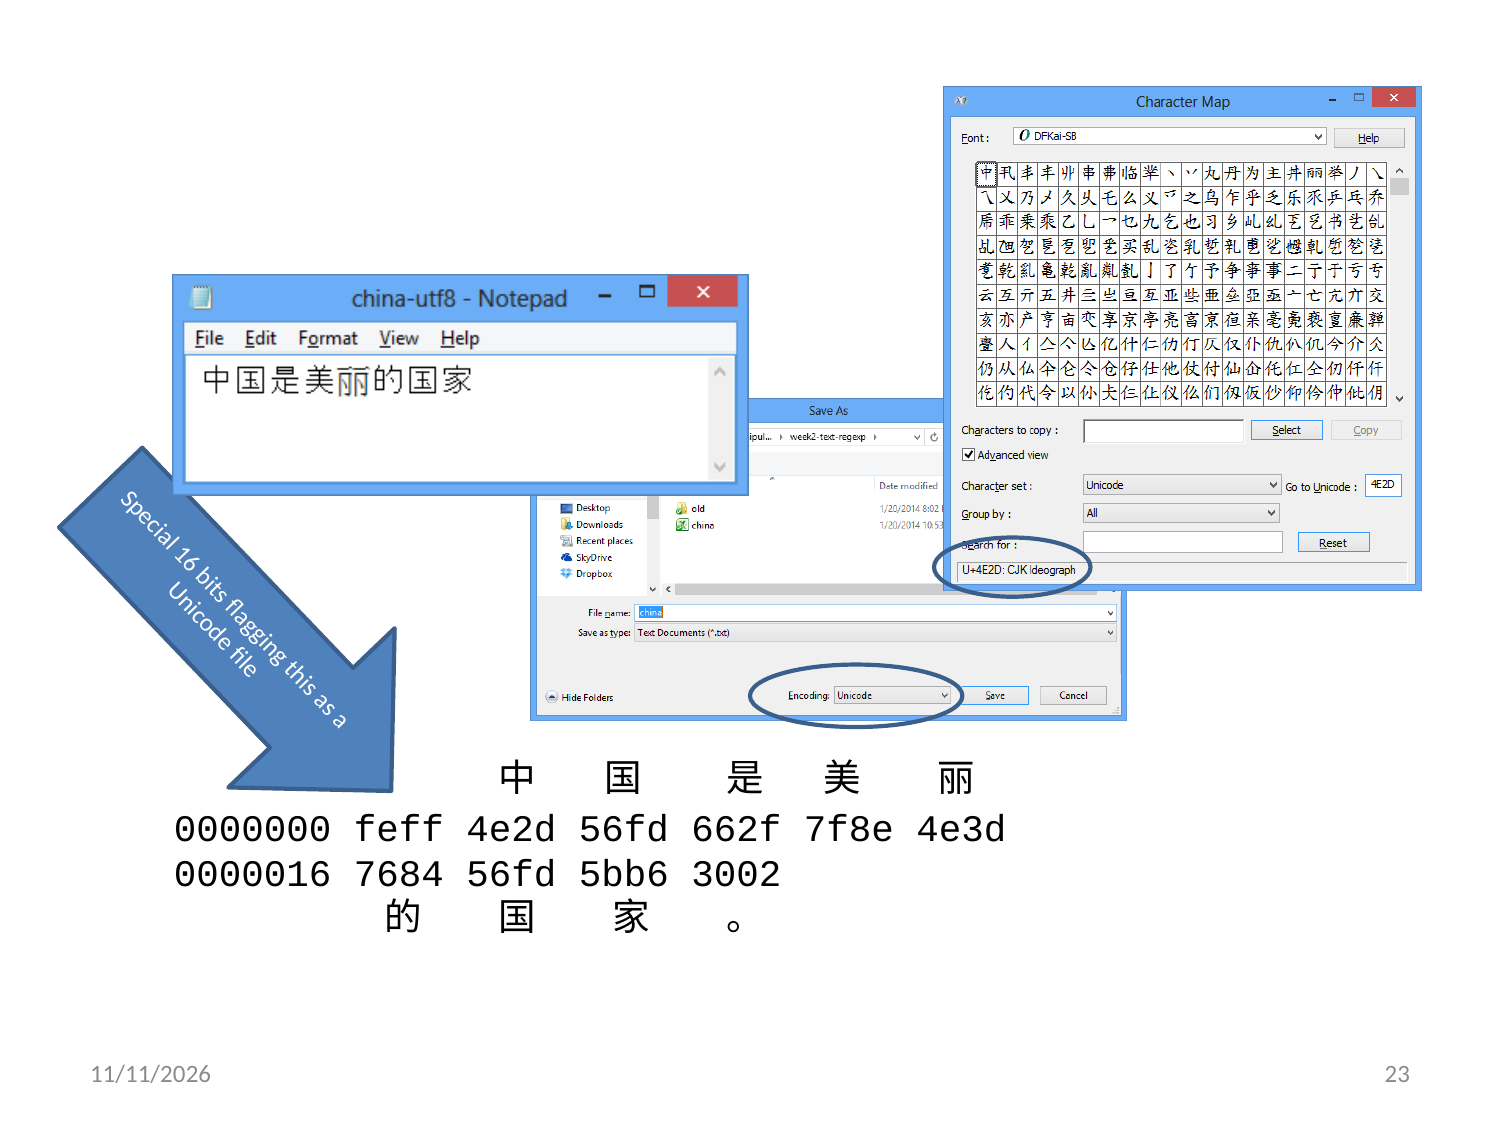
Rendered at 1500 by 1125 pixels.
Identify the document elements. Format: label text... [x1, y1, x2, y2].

text_box 0000000 feff 4e2d 56fd 662f 7f8e 4e3d 0000016 7684 56fd 5bb6 3002 [159, 796, 1022, 947]
slide_number 23 [1074, 1042, 1425, 1103]
text_box Special 16 bits flagging this as a Unicode file [56, 445, 397, 794]
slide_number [75, 1042, 425, 1103]
picture [172, 86, 1422, 721]
text_box 的 国 家 。 [370, 885, 780, 946]
text_box 中 国 是 美 丽 [484, 746, 991, 807]
